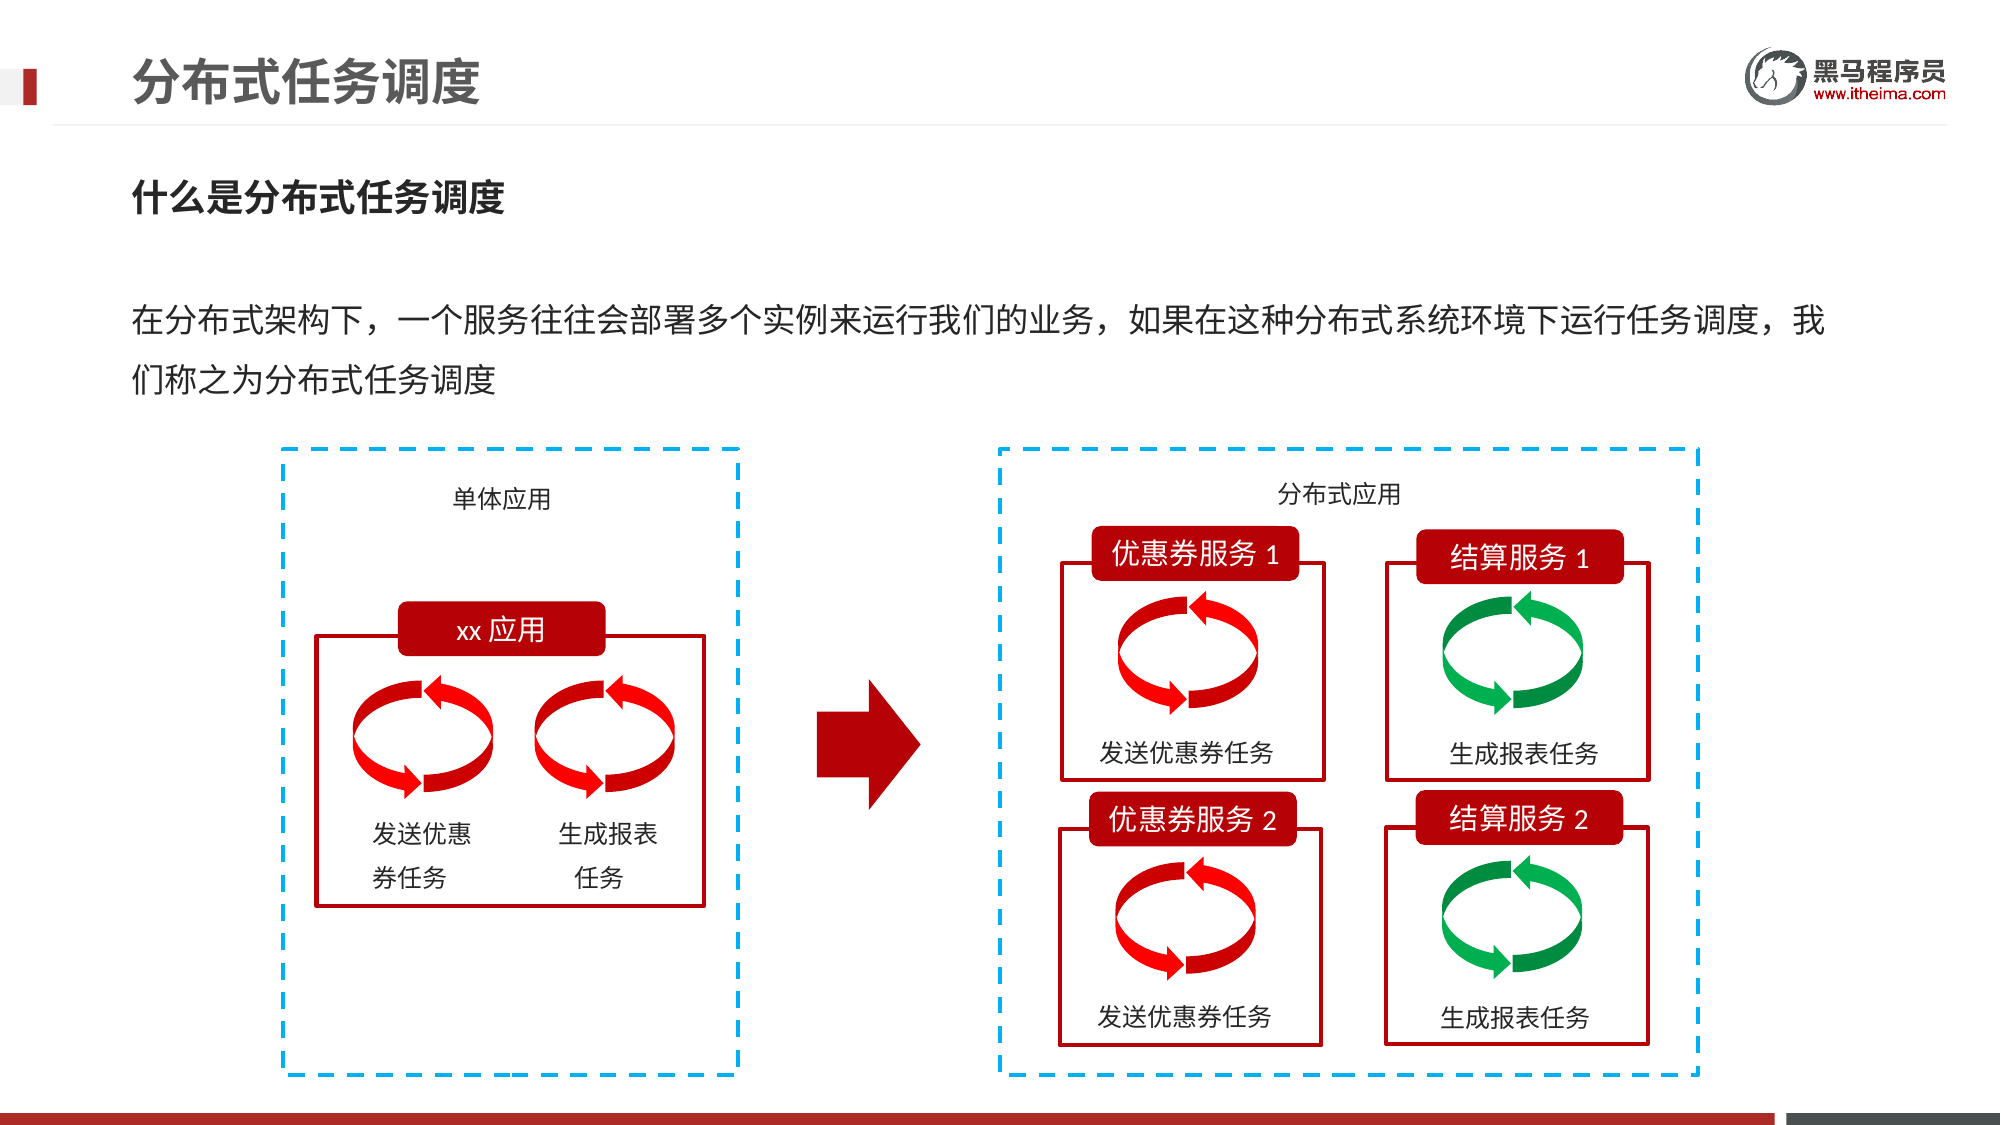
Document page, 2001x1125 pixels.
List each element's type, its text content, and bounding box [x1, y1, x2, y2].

picture [1744, 46, 1946, 106]
list 在分布式架构下，一个服务往往会部署多个实例来运行我们的业务，如果在这种分布式系统环境下运行任务调度，我们称之为分布式任务调度 [116, 271, 1872, 417]
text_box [283, 449, 738, 1076]
list 什么是分布式任务调度 [116, 154, 1872, 239]
title 分布式任务调度 [116, 38, 1556, 124]
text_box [999, 449, 1699, 1076]
text_box [814, 676, 923, 813]
